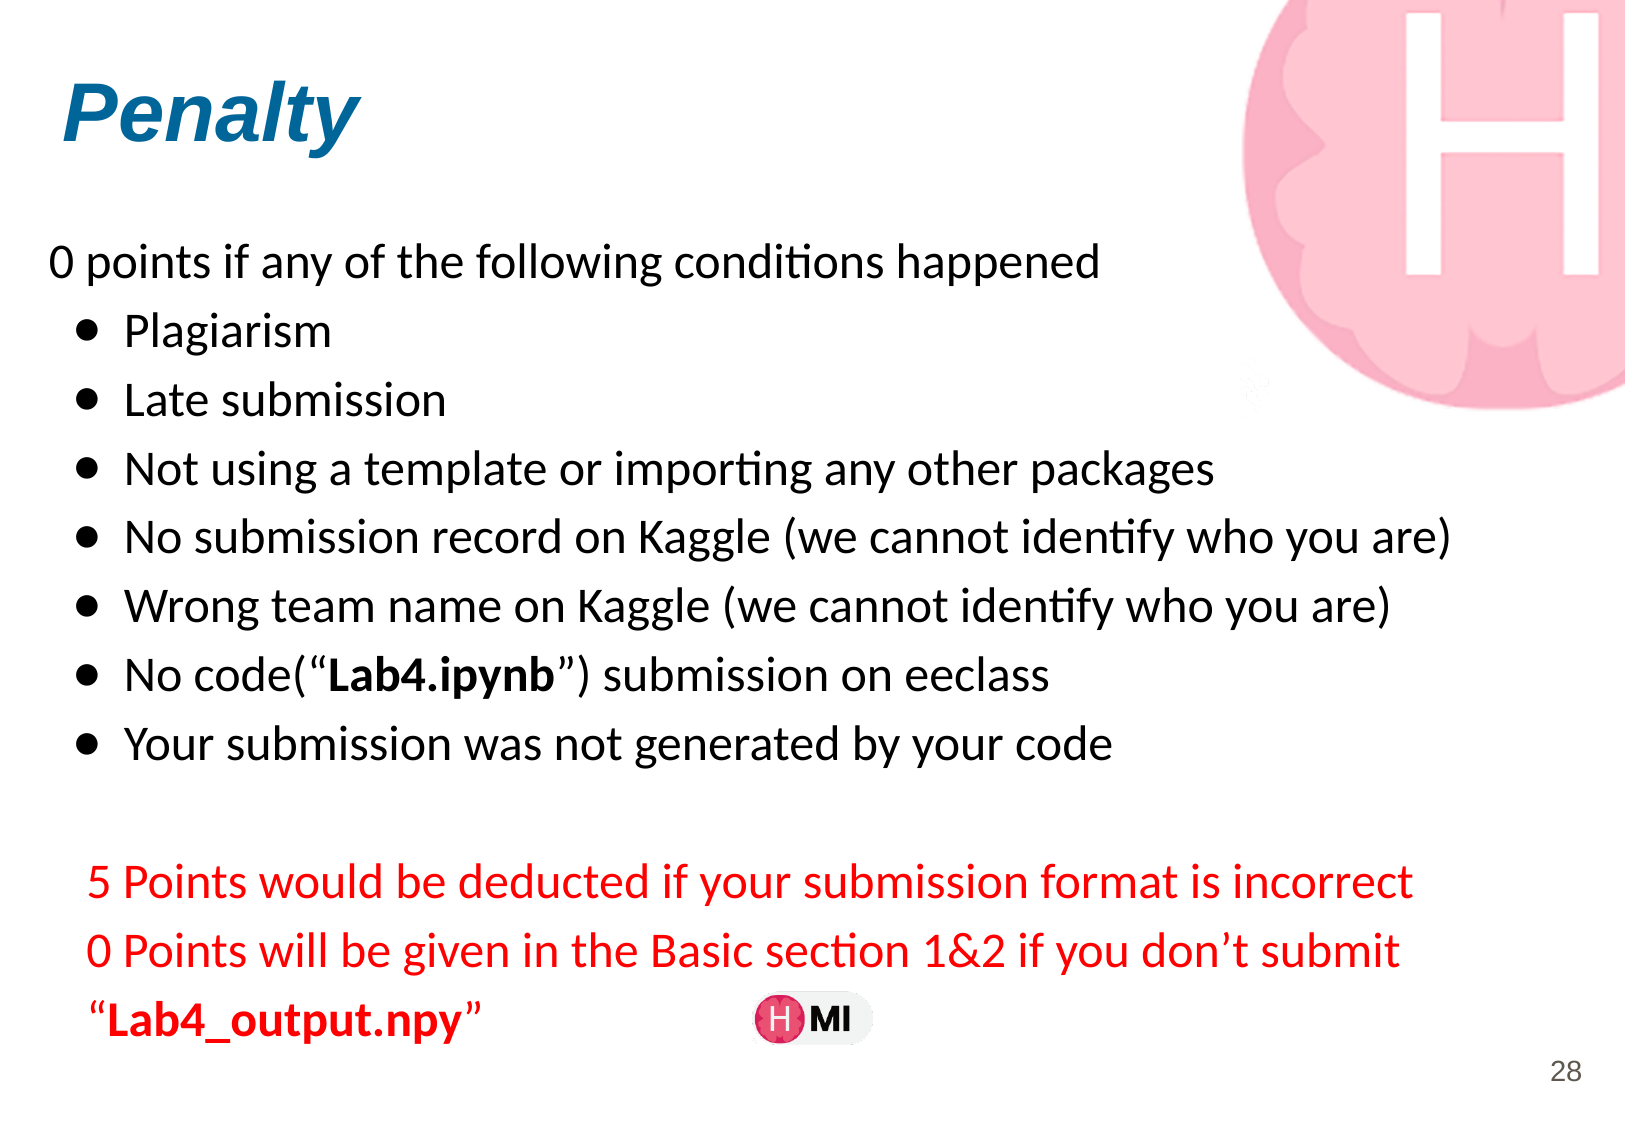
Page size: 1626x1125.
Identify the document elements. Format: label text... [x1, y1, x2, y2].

title Penalty [62, 57, 1563, 219]
slide_number 28 [1543, 1046, 1617, 1125]
list 0 points if any of the following conditions happened Plagiarism Late submission Not using a template or importing any other packages No submission record on Kaggle (we cannot identify who you are) Wrong team name on Kaggle (we cannot identify who you are) No code(“Lab4.ipynb”) submission on eeclass Your submission was not generated by your code 5 Points would be deducted if your submission format is incorrect 0 Points will be given in the Basic section 1&2 if you don’t submit “Lab4_output.npy” [48, 219, 1578, 1092]
picture [1237, 0, 1625, 421]
